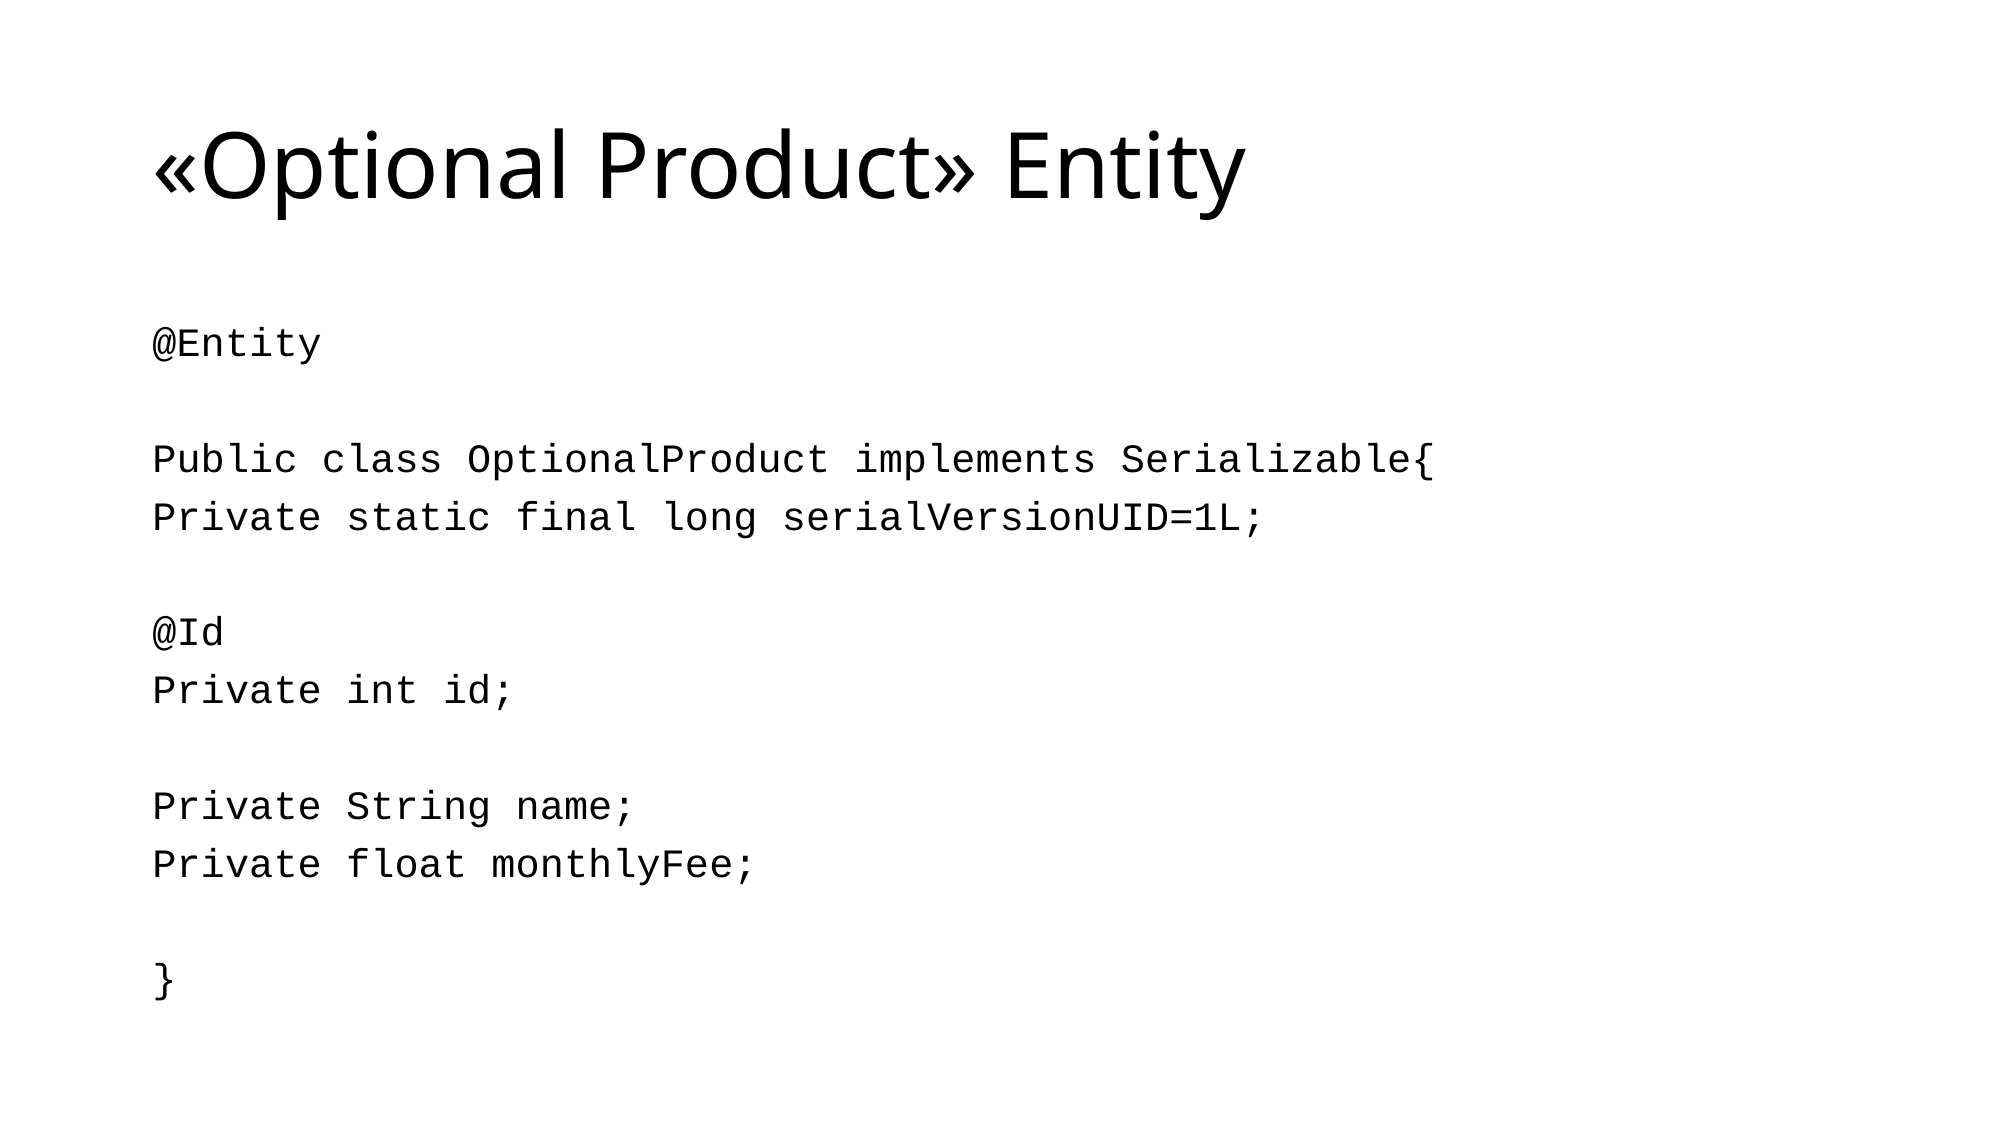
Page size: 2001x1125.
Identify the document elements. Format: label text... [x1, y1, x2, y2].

list @Entity Public class OptionalProduct implements Serializable{ Private static final long serialVersionUID=1L; @Id Private int id; Private String name; Private float monthlyFee; } [137, 299, 1863, 1014]
title «Optional Product» Entity [137, 59, 1863, 278]
